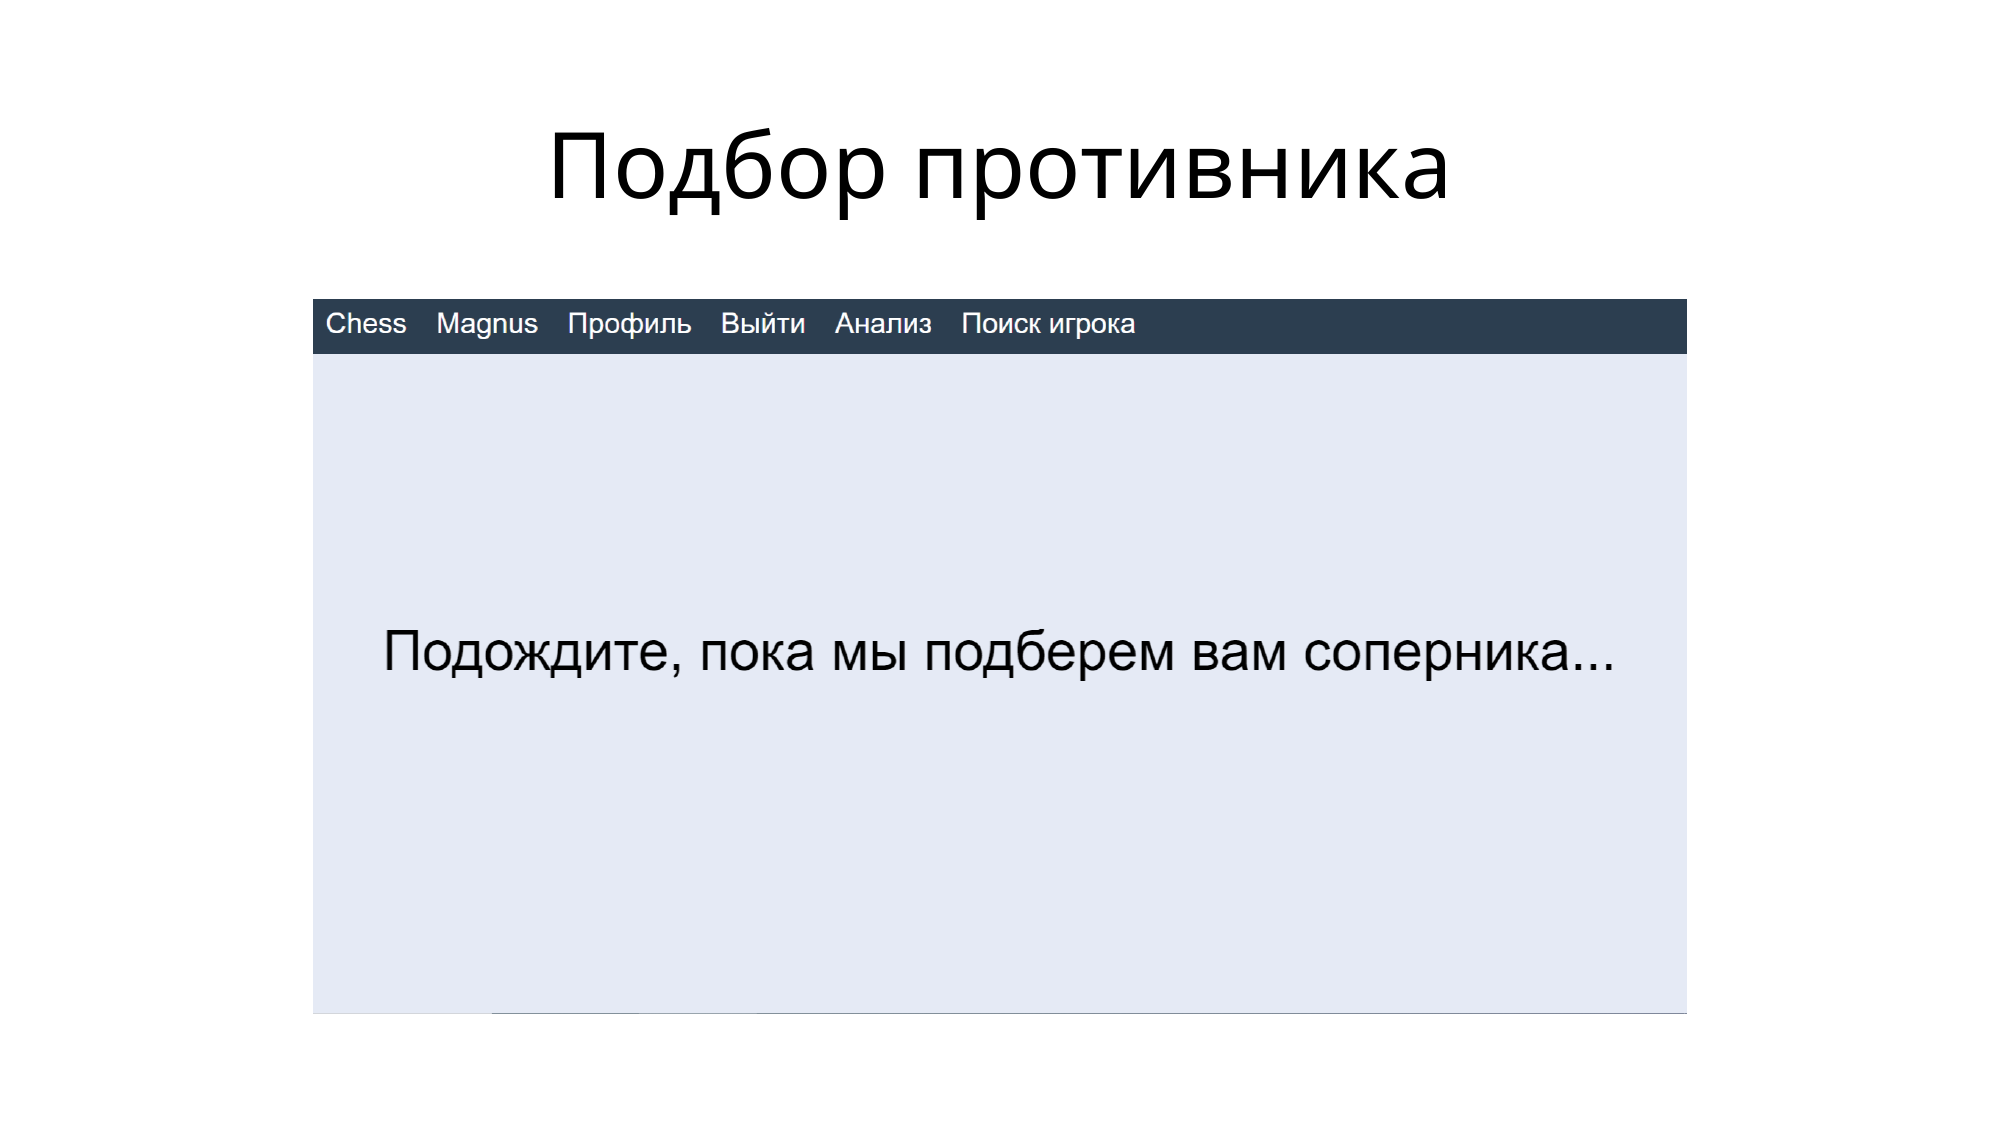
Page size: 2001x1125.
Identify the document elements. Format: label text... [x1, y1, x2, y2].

title Подбор противника [137, 59, 1863, 278]
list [313, 299, 1687, 1014]
